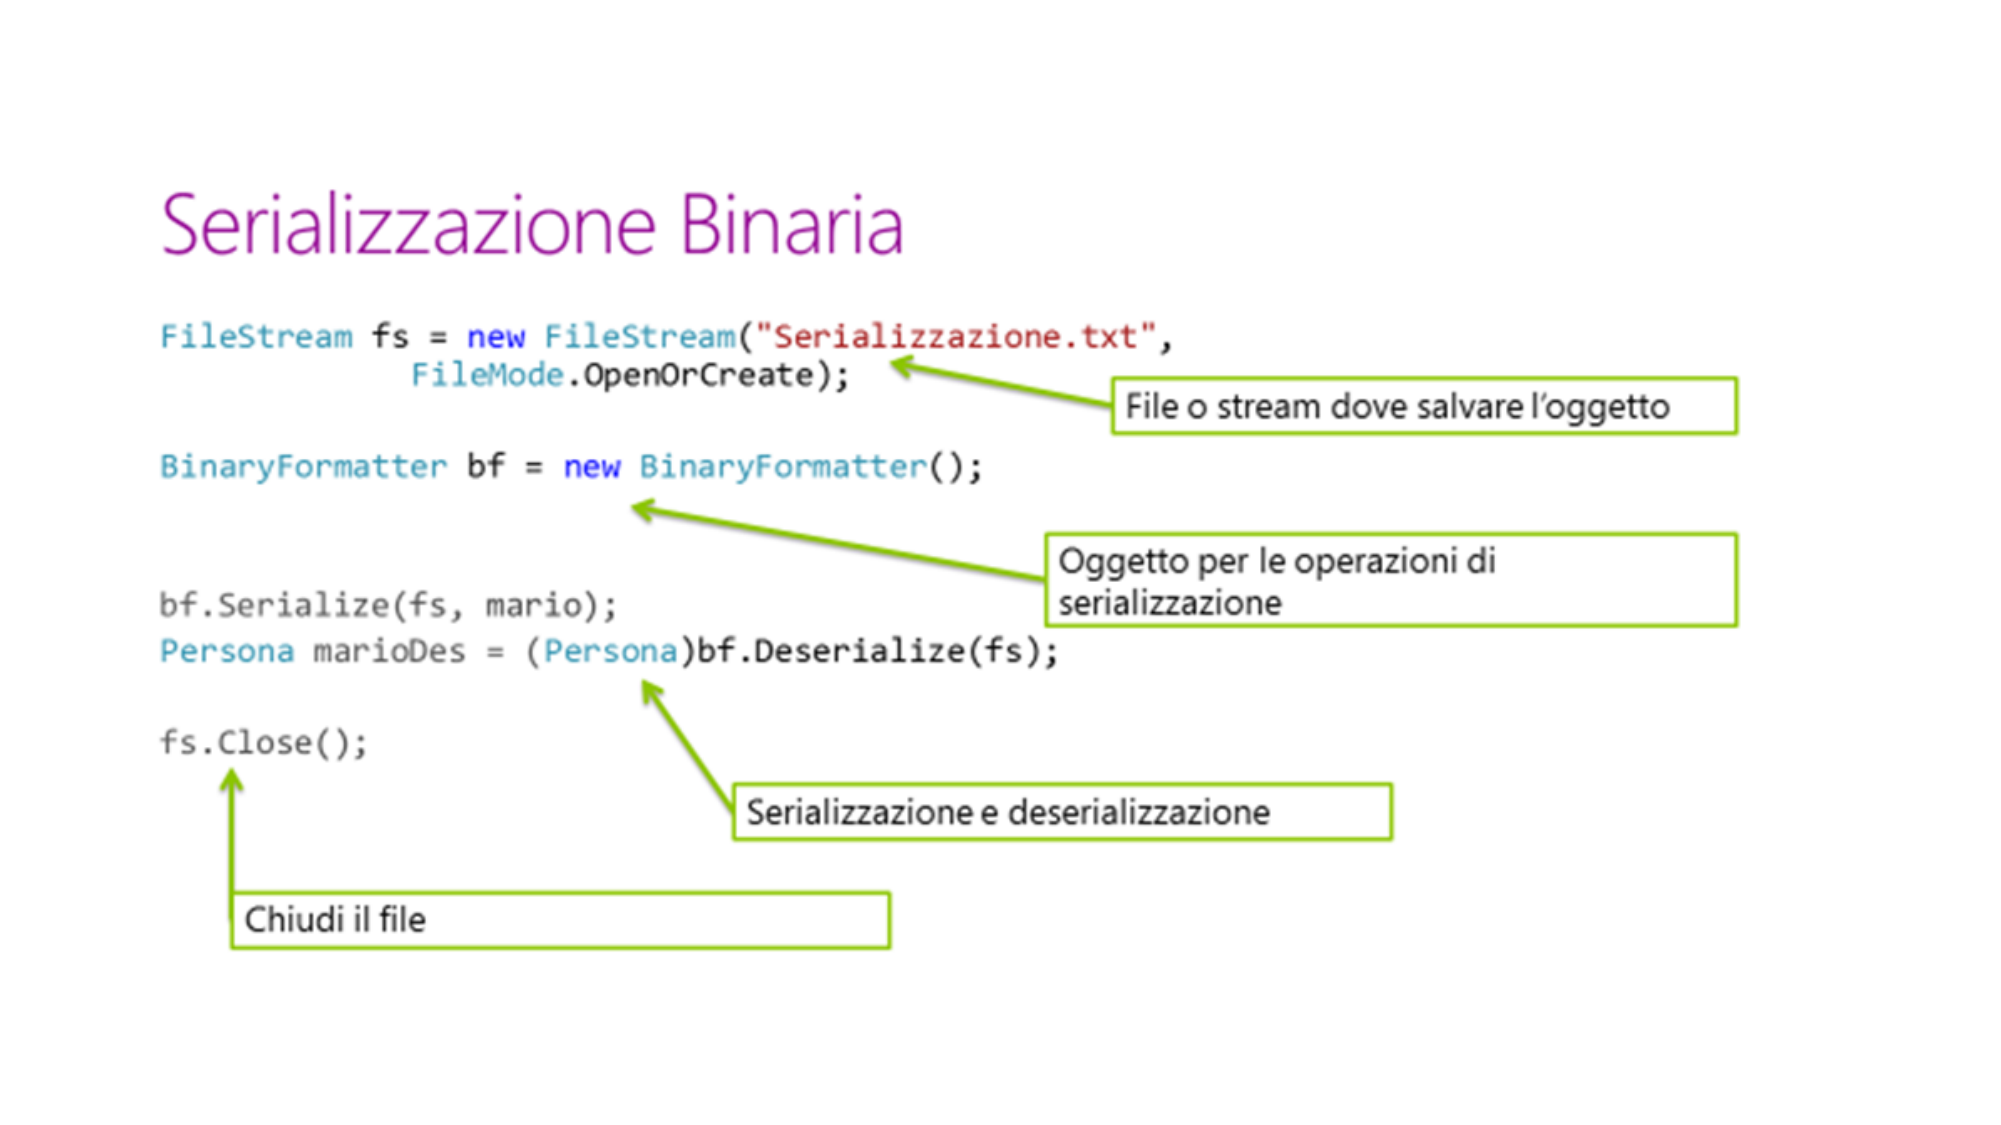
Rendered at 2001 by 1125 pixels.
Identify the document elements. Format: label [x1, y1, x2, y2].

picture [88, 133, 1762, 1076]
